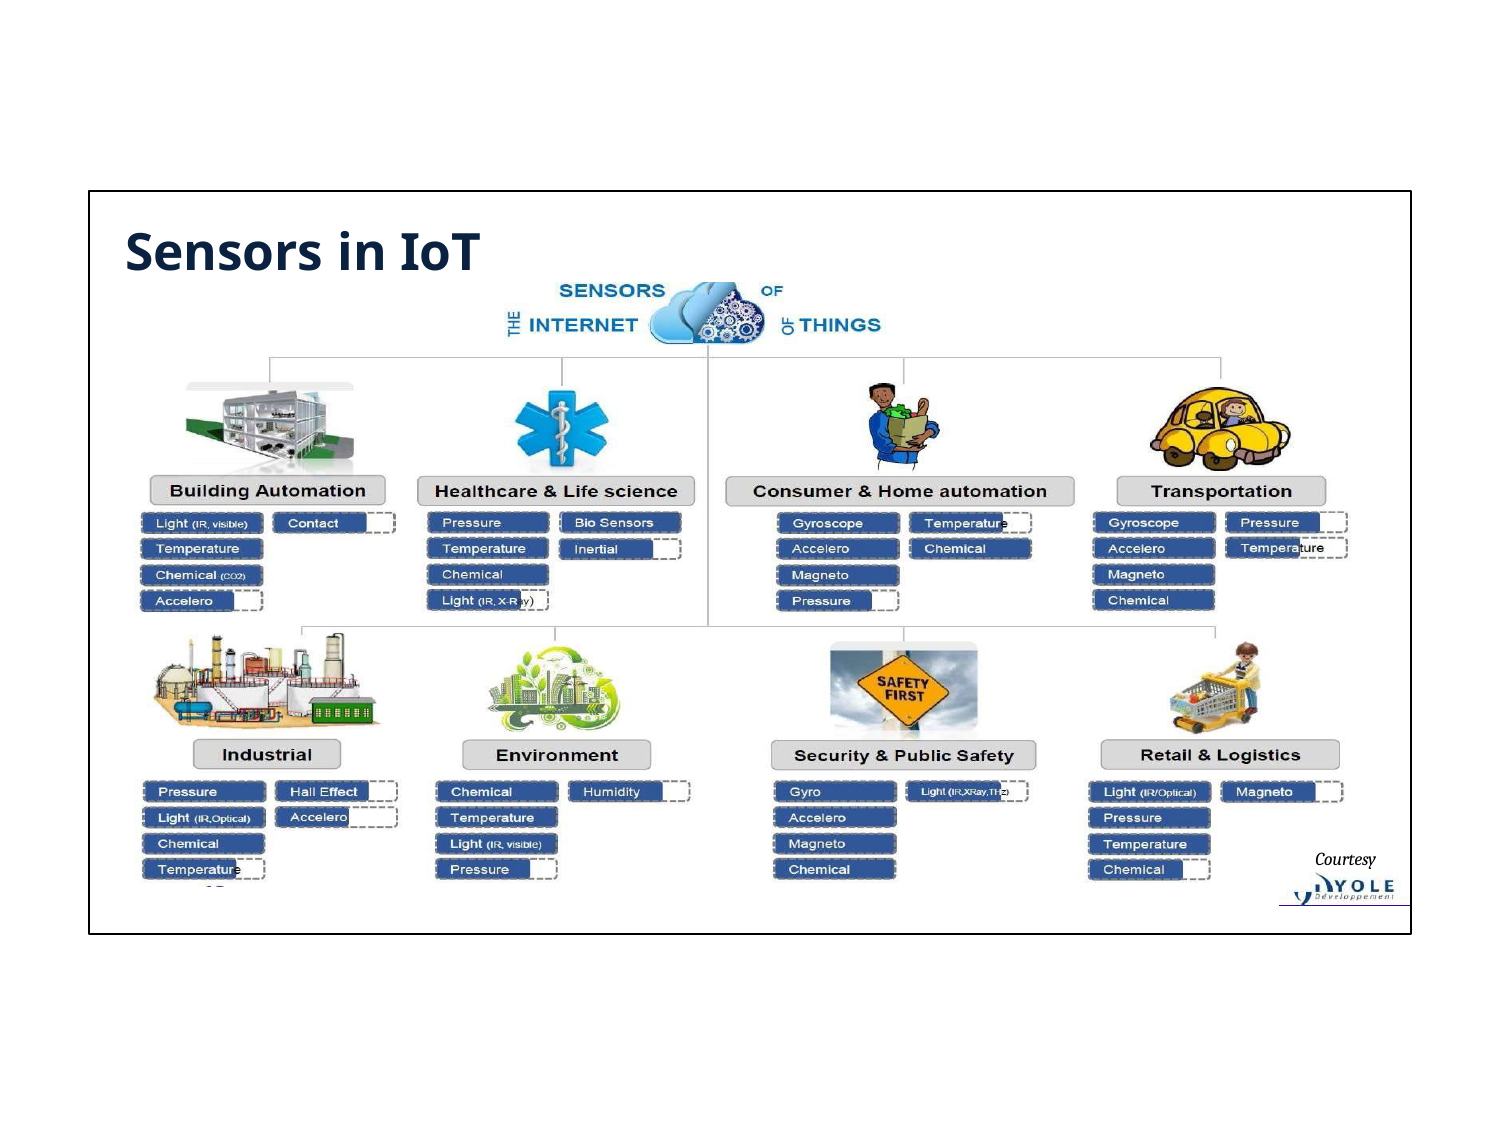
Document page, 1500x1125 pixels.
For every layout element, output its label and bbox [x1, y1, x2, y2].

text_box [134, 282, 1412, 906]
text_box [89, 191, 1411, 934]
